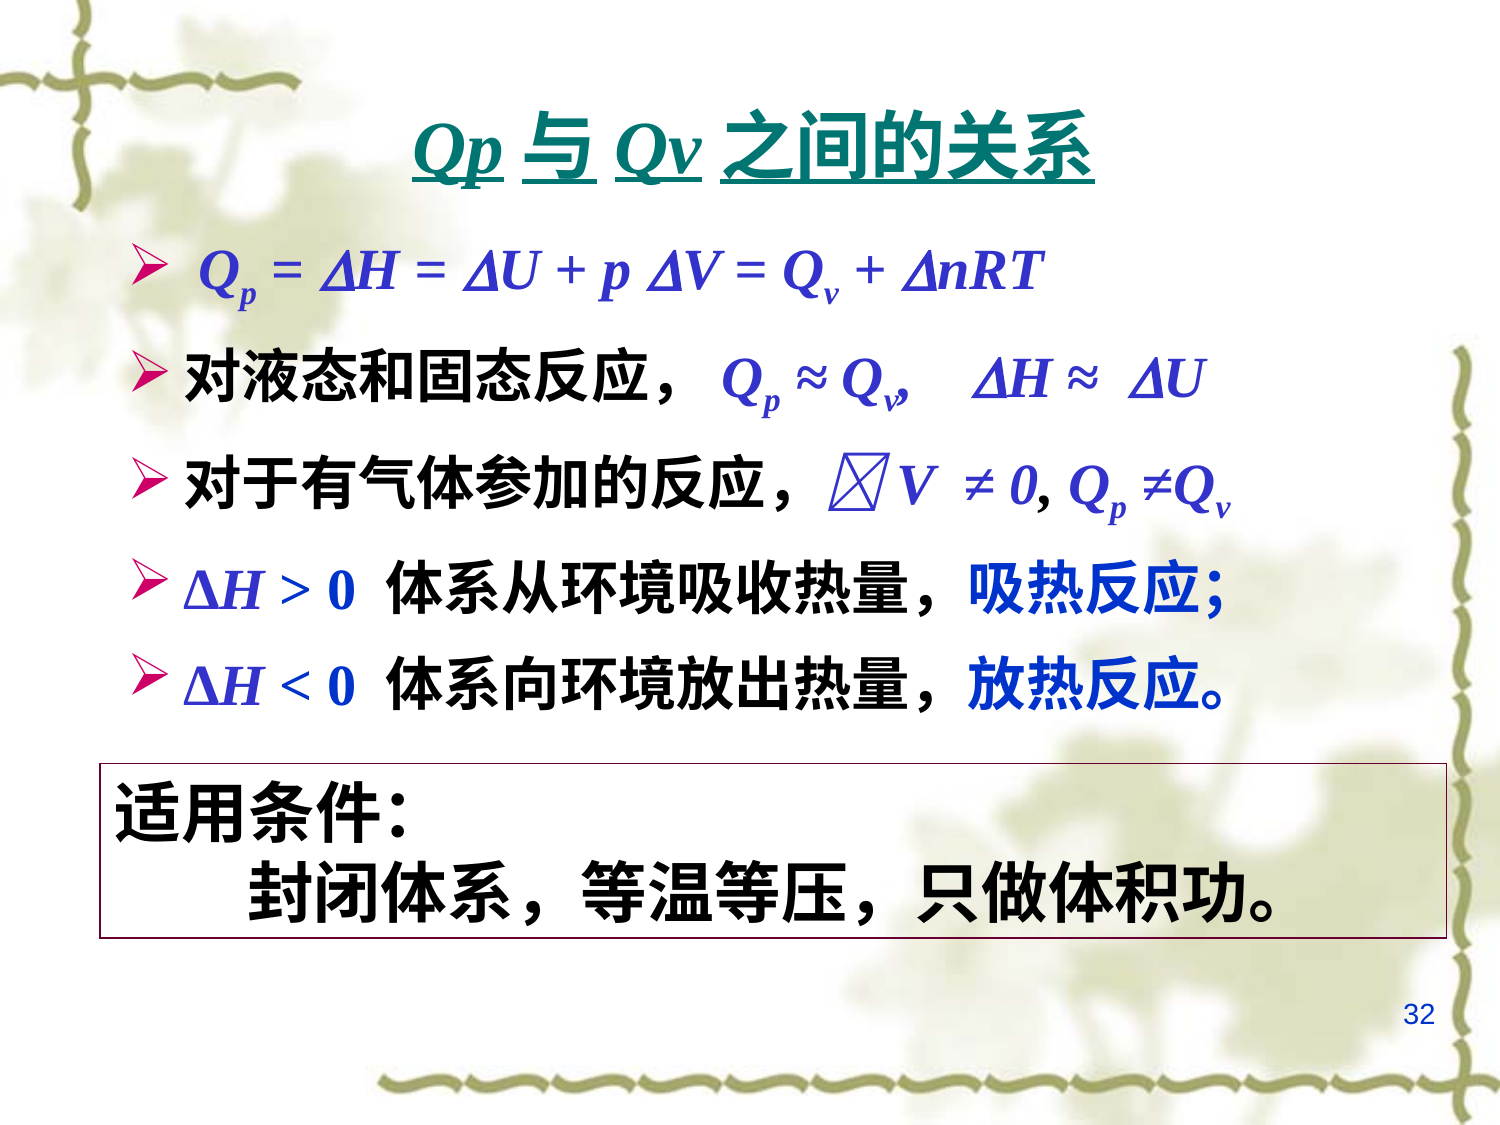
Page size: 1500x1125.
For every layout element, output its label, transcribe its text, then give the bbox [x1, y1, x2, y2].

picture [0, 0, 1500, 1125]
text_box 适用条件： 封闭体系，等温等压，只做体积功。 [100, 763, 1447, 939]
list Qp = H = U + p V = Qv + nRT 对液态和固态反应，Qp ≈ Qv, H ≈ U 对于有气体参加的反应，V ≠ 0, Qp ≠Qv ΔH > 0 体系从环境吸收热量，吸热反应； ΔH < 0 体系向环境放出热量，放热反应。 [112, 220, 1436, 763]
slide_number 32 [1074, 987, 1451, 1066]
title Qp与Qv之间的关系 [53, 90, 1455, 197]
